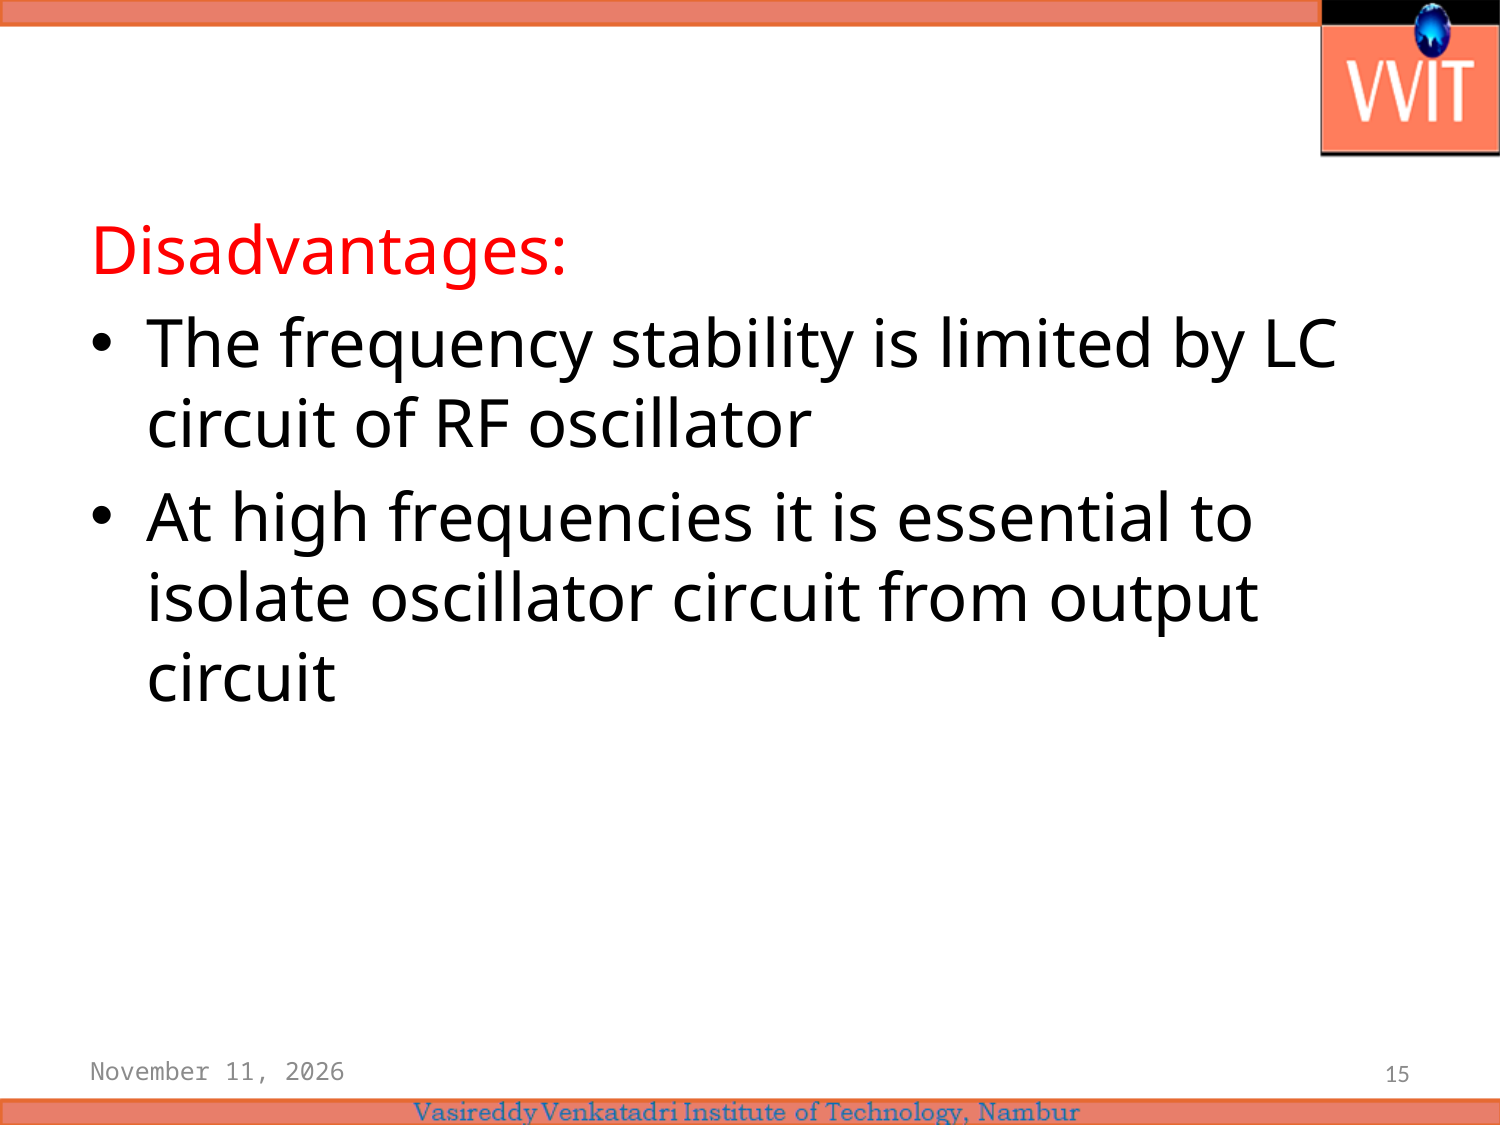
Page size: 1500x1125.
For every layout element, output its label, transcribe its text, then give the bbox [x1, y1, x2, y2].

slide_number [75, 1042, 425, 1103]
slide_number 15 [1074, 1042, 1425, 1103]
list Disadvantages: The frequency stability is limited by LC circuit of RF oscillator At high frequencies it is essential to isolate oscillator circuit from output circuit [75, 200, 1425, 943]
picture [0, 0, 1500, 1125]
